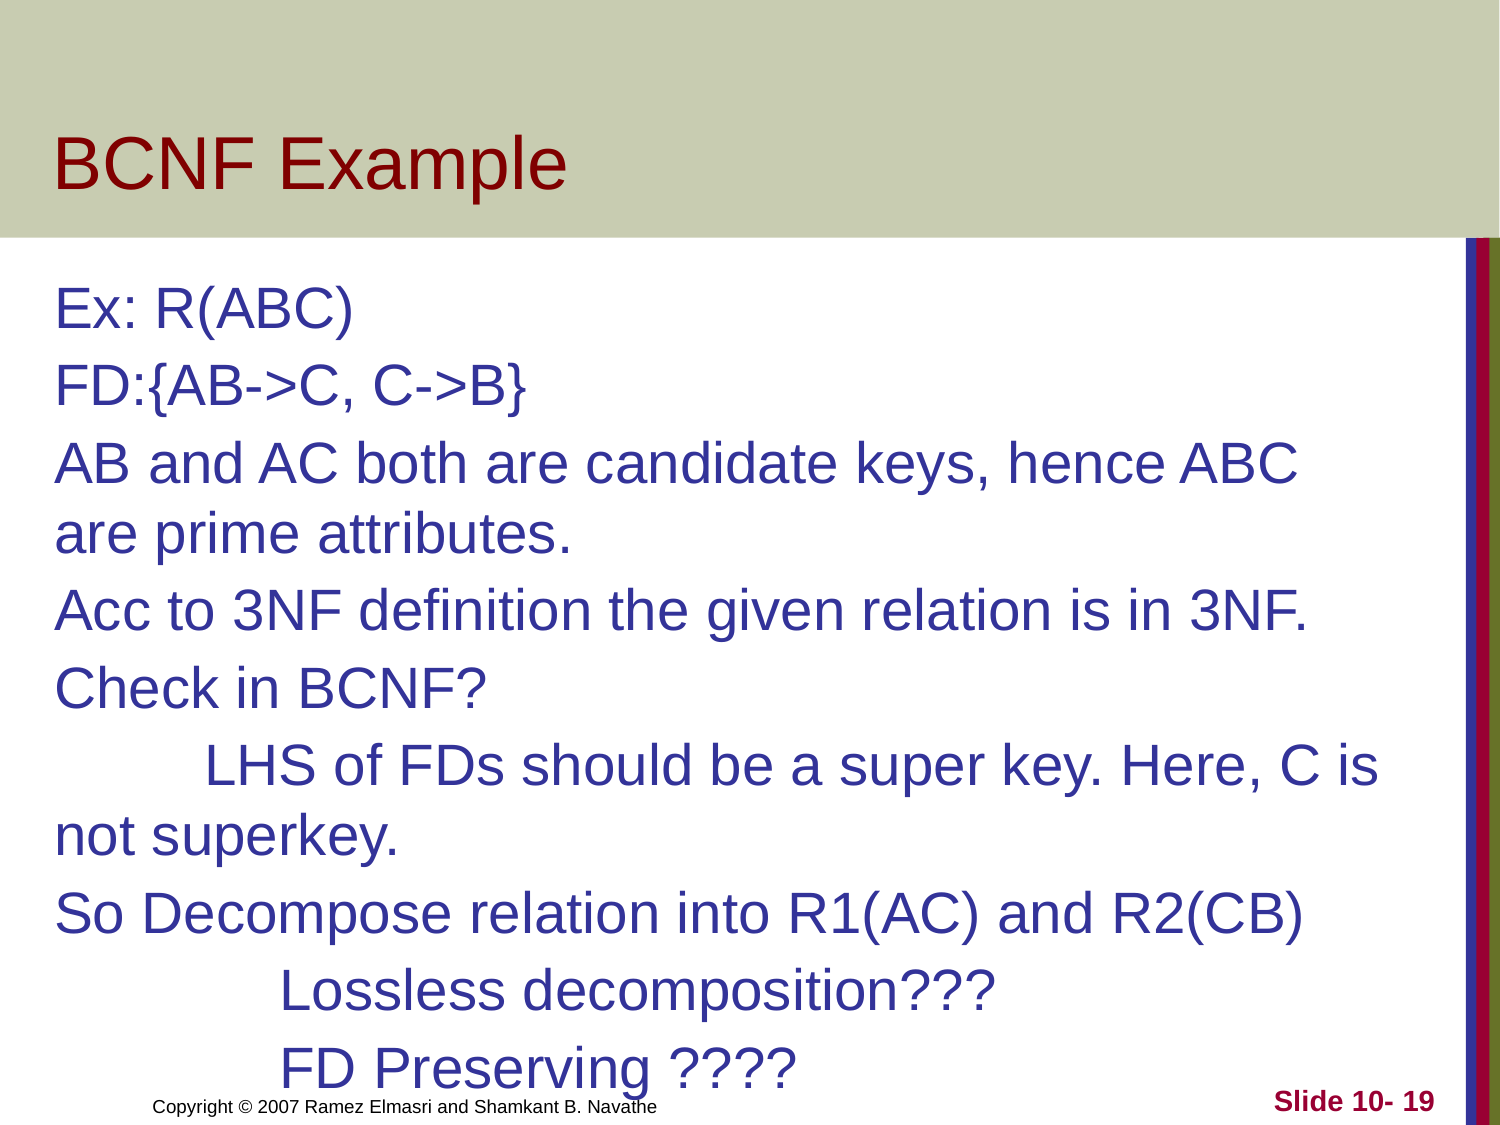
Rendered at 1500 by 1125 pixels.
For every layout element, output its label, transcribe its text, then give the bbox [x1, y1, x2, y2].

slide_number Slide 10- 19 [1137, 1050, 1450, 1125]
list Ex: R(ABC) FD:{AB->C, C->B} AB and AC both are candidate keys, hence ABC are prime attributes. Acc to 3NF definition the given relation is in 3NF. Check in BCNF? LHS of FDs should be a super key. Here, C is not superkey. So Decompose relation into R1(AC) and R2(CB) Lossless decomposition??? FD Preserving ???? [39, 262, 1400, 1013]
title BCNF Example [37, 49, 1317, 213]
